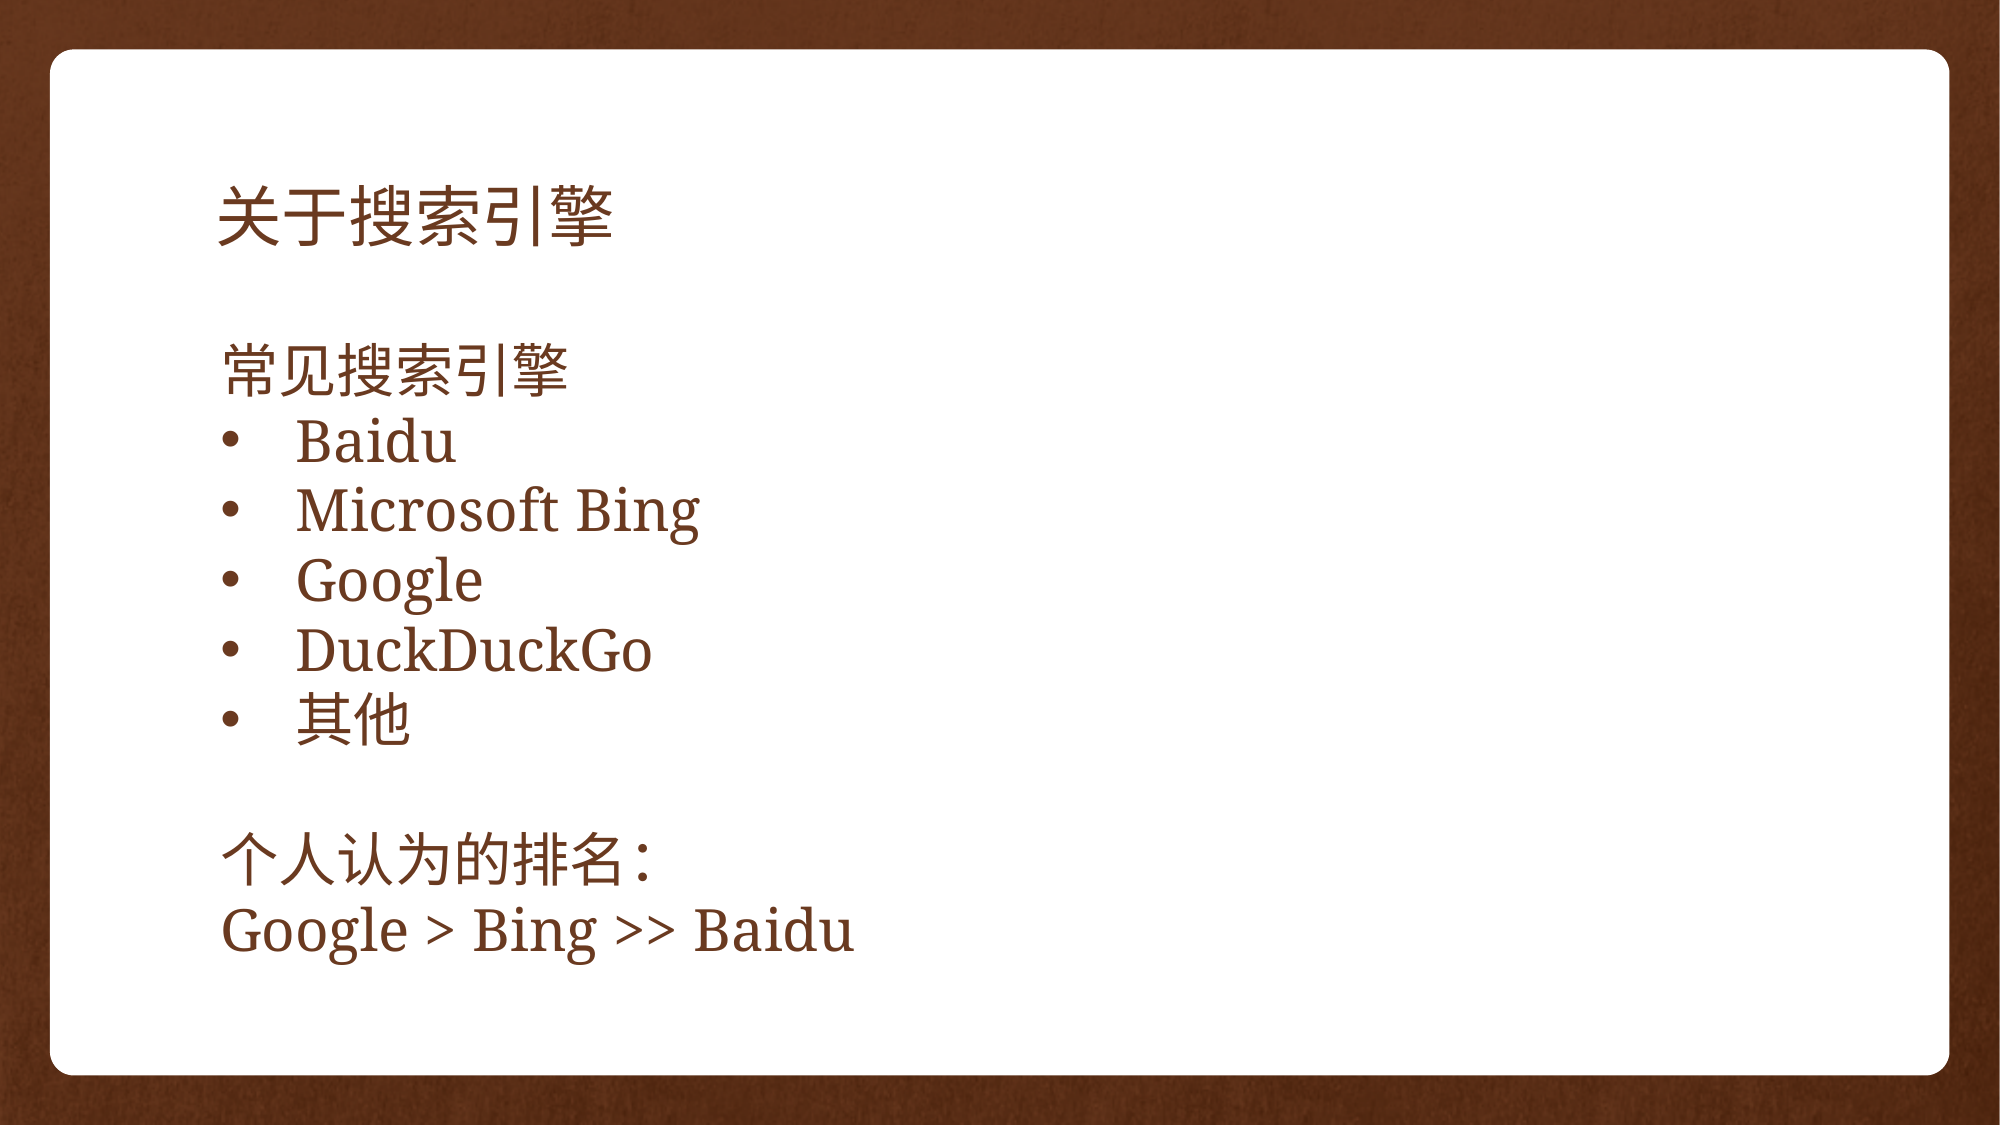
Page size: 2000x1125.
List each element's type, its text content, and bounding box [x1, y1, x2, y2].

title 关于搜索引擎 [199, 70, 1800, 263]
text_box 常见搜索引擎 Baidu Microsoft Bing Google DuckDuckGo 其他 个人认为的排名： Google > Bing >> Baidu [205, 326, 1718, 971]
